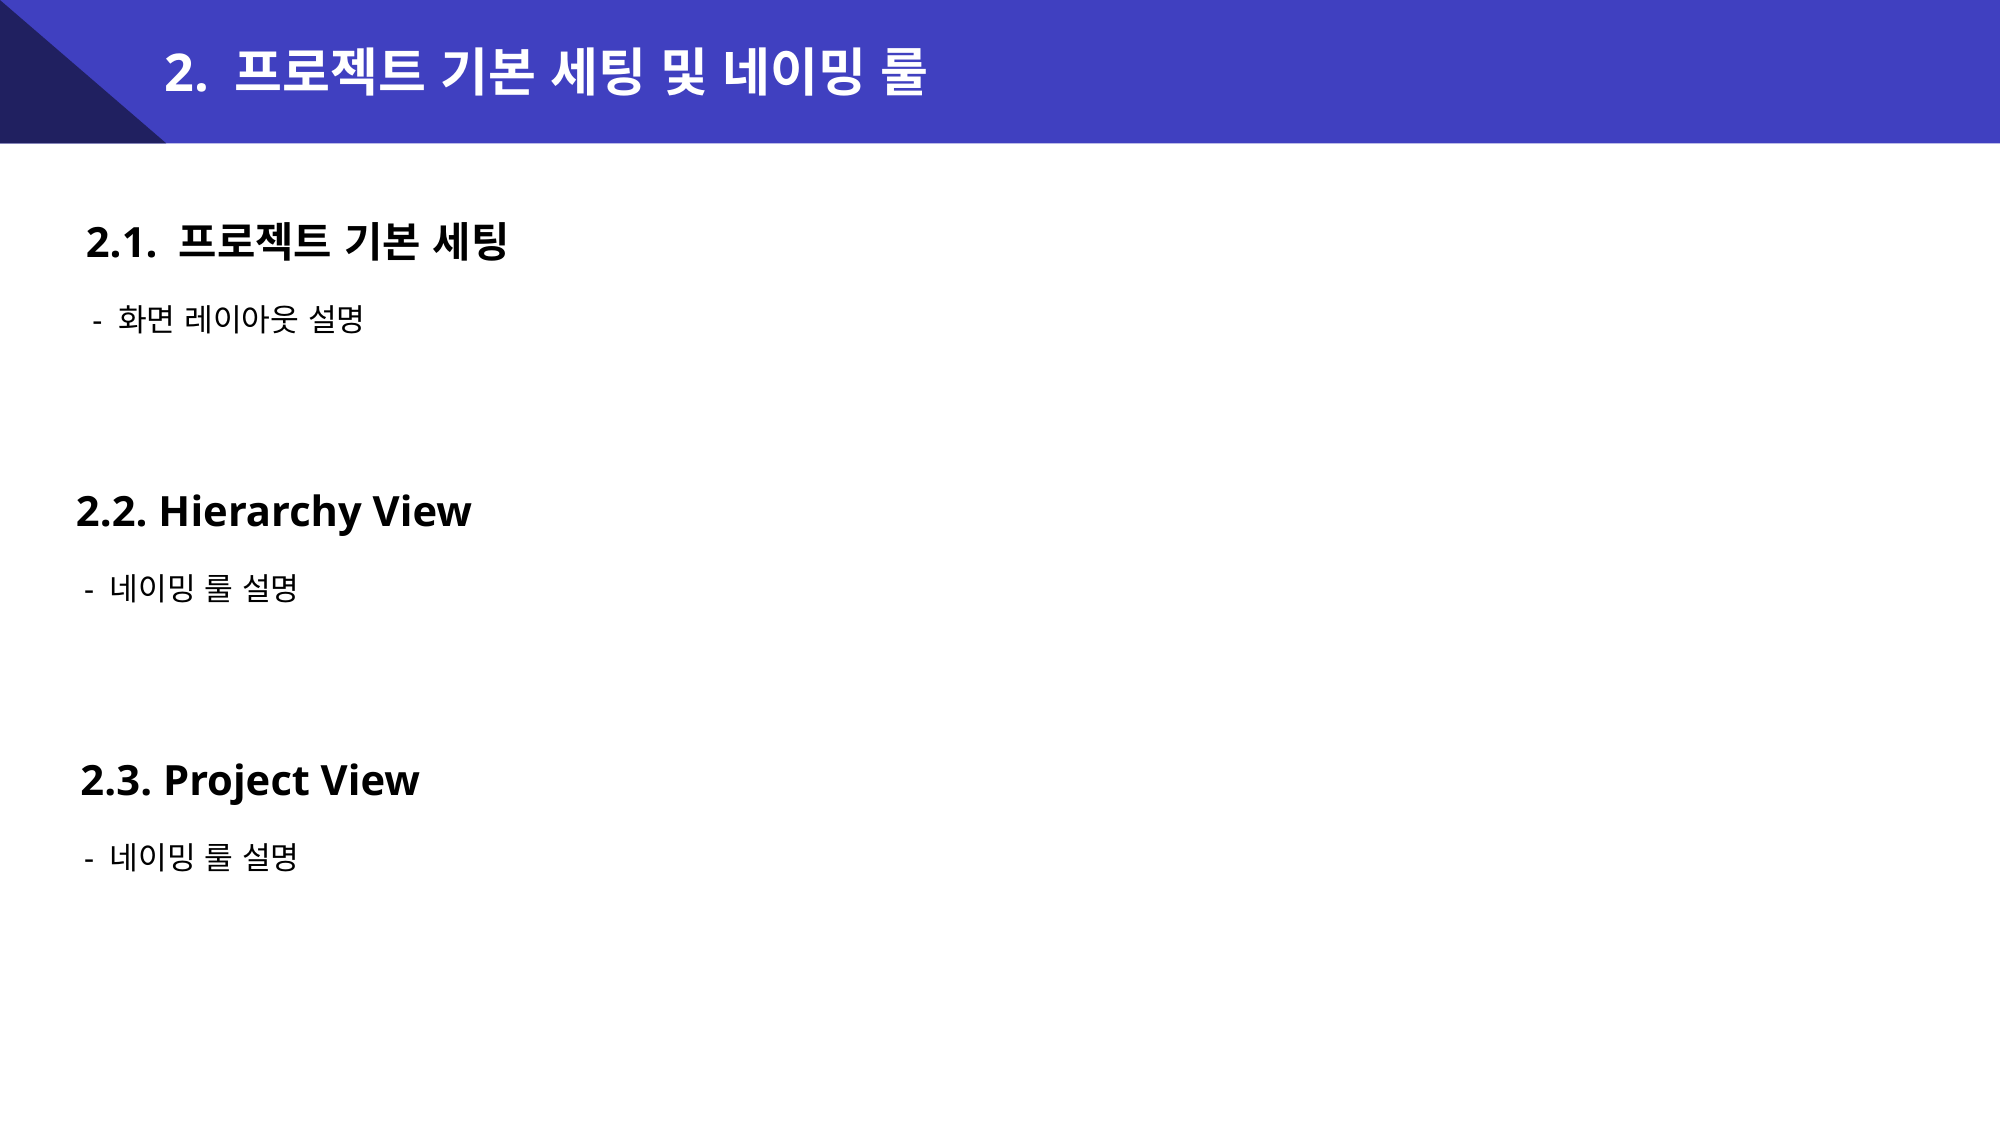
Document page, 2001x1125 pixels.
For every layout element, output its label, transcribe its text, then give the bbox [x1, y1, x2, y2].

text_box - 네이밍 룰 설명 [69, 543, 1988, 614]
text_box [0, 0, 2000, 144]
text_box 2.3. Project View [65, 746, 436, 812]
text_box - 네이밍 룰 설명 [69, 812, 1988, 883]
text_box 2.2. Hierarchy View [61, 477, 487, 543]
text_box - 화면 레이아웃 설명 [69, 274, 1988, 345]
text_box 2.1. 프로젝트 기본 세팅 [71, 208, 526, 274]
